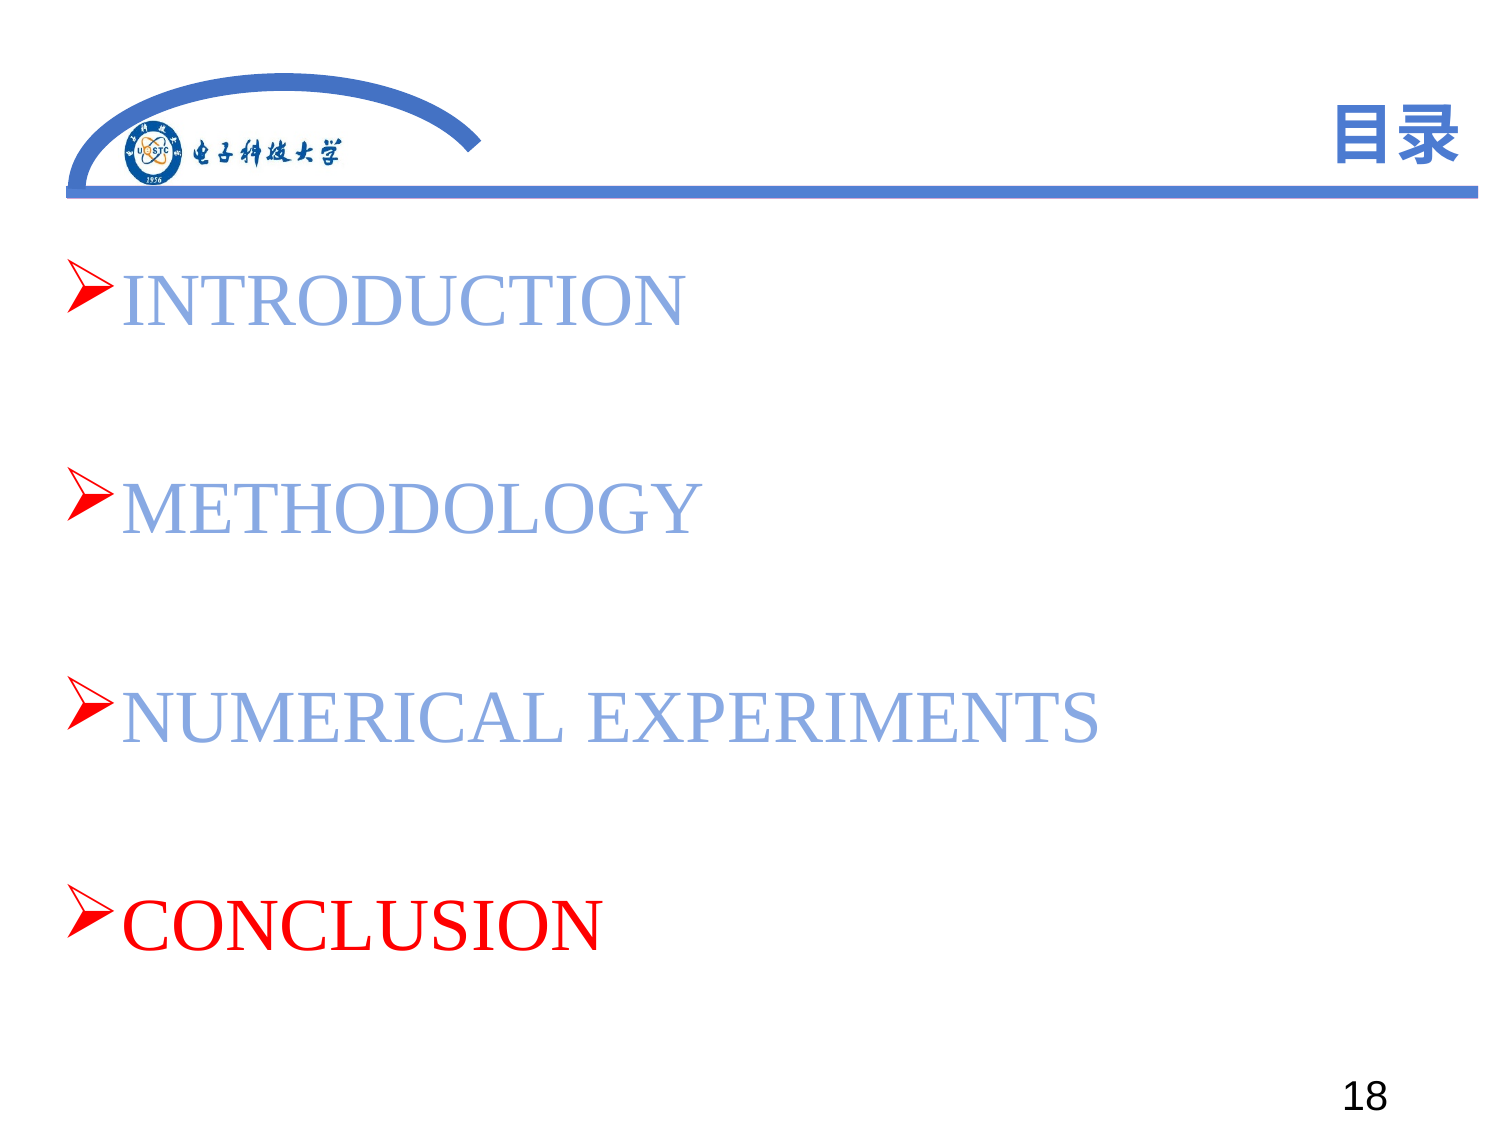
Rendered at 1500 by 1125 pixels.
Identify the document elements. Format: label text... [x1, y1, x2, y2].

title 目录 [527, 93, 1477, 190]
list INTRODUCTION METHODOLOGY NUMERICAL EXPERIMENTS CONCLUSION [46, 249, 1477, 1065]
picture [118, 109, 352, 185]
